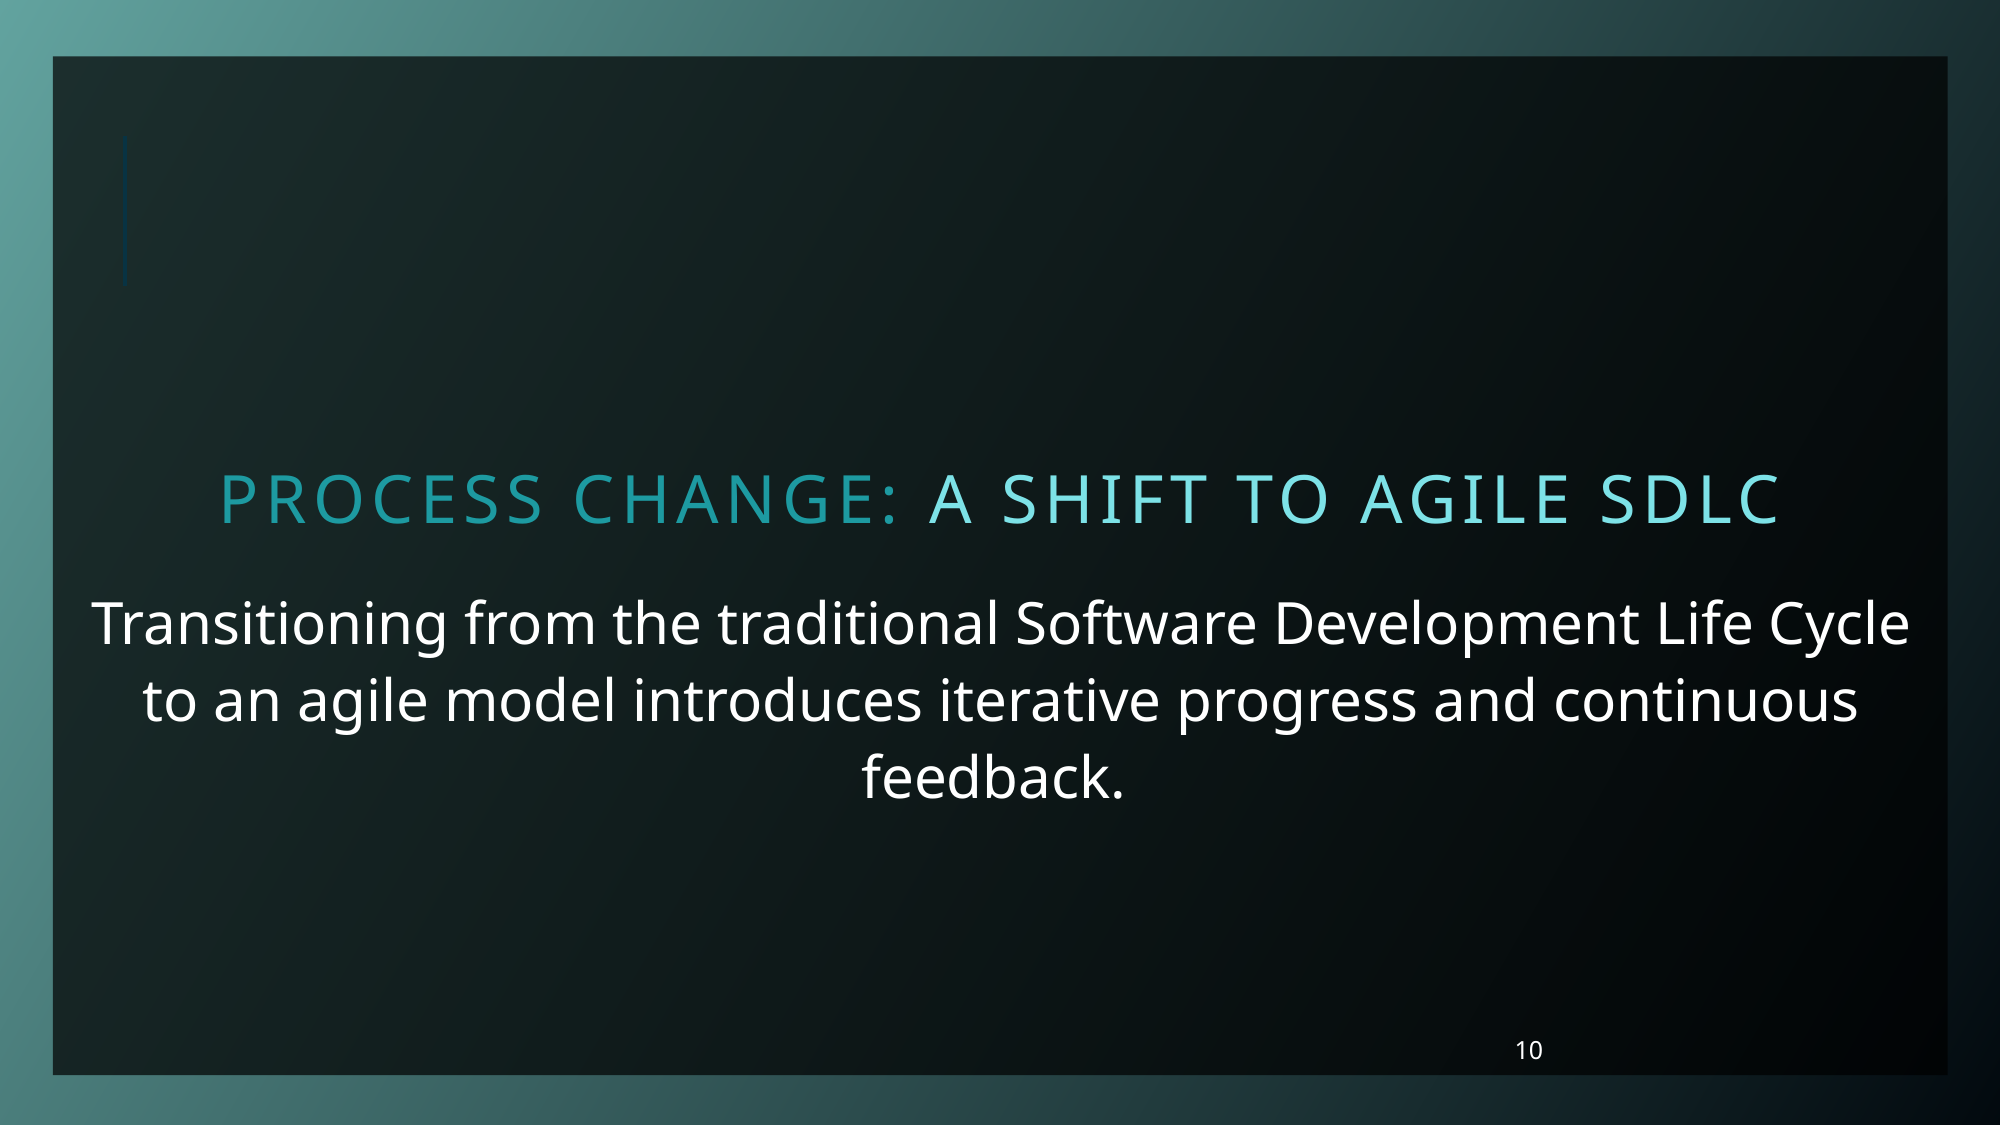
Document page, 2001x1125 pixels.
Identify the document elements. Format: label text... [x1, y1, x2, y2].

subtitle Transitioning from the traditional Software Development Life Cycle to an agile model introduces iterative progress and continuous feedback. [52, 571, 1950, 964]
slide_number 10 [1499, 1021, 1950, 1082]
title Process change: a shift to agile sdlc [52, 95, 1948, 544]
